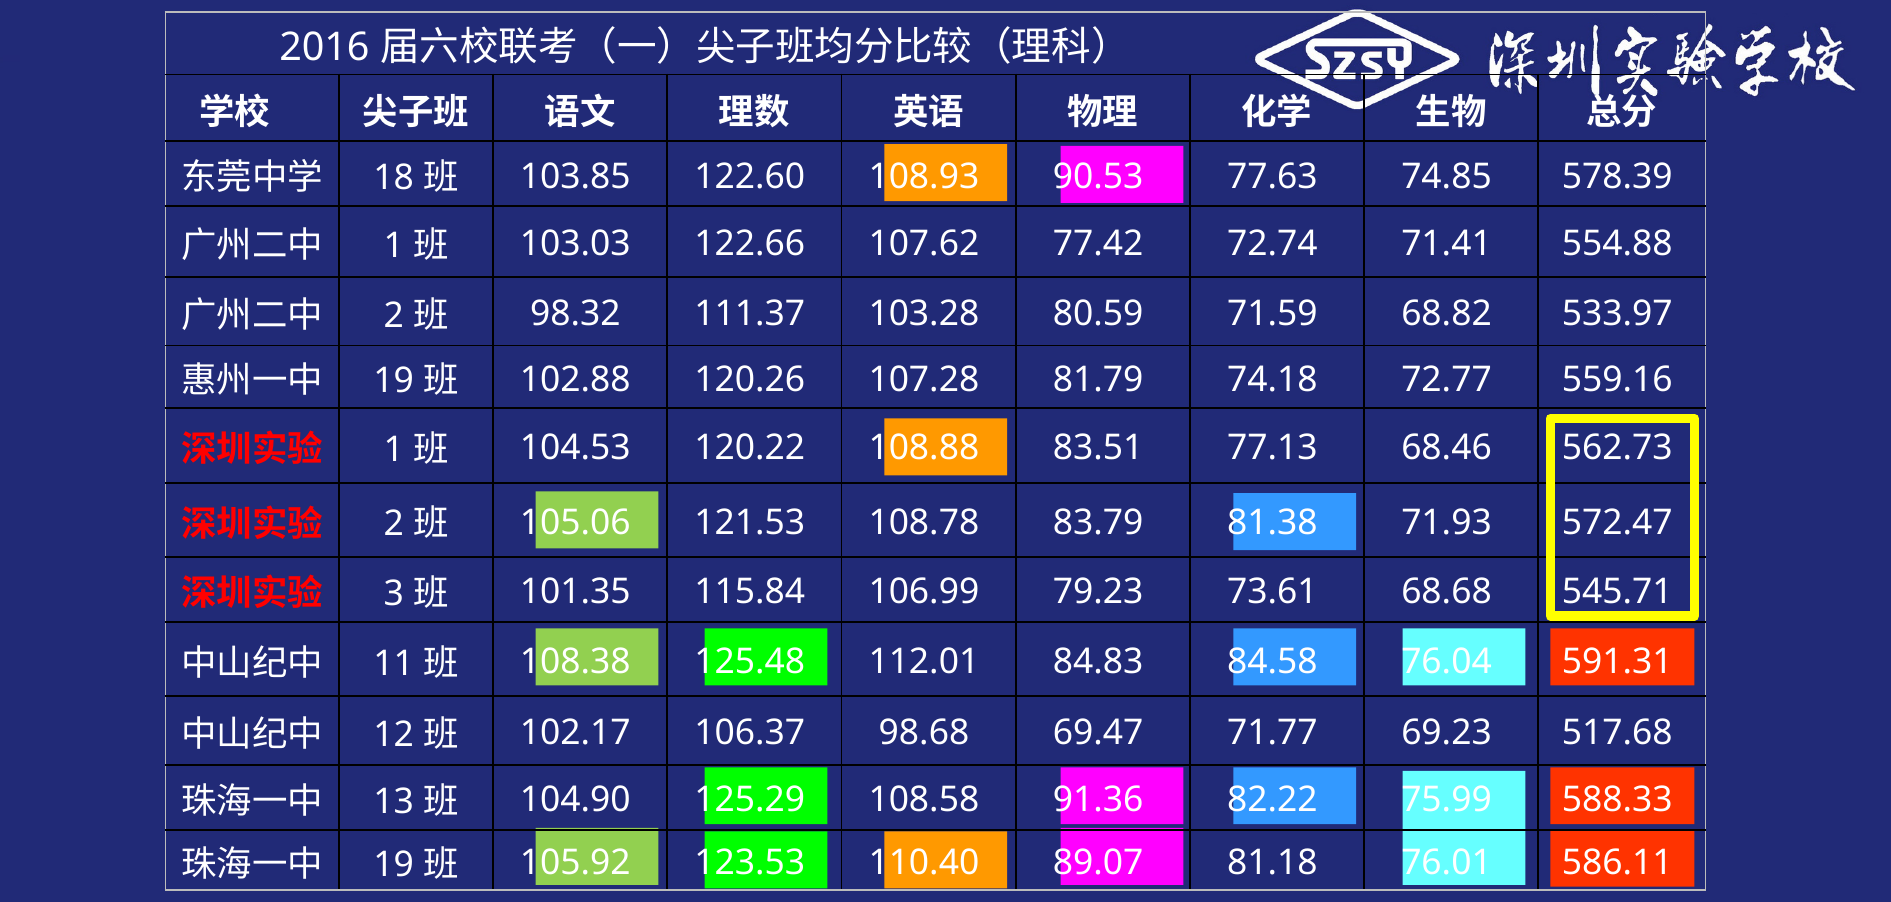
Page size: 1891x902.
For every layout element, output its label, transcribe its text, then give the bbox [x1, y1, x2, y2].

table_cell 中山纪中 [166, 623, 338, 695]
table_cell 112.01 [842, 623, 1015, 695]
table_cell 105.06 [494, 484, 666, 556]
table_cell 19班 [340, 831, 492, 889]
table_cell 74.18 [1191, 346, 1363, 407]
table_cell 106.99 [842, 558, 1015, 621]
picture [0, 0, 1891, 130]
table_cell 中山纪中 [166, 697, 338, 764]
table_cell 3班 [340, 558, 492, 621]
table_cell 108.88 [842, 409, 1015, 482]
table_cell 深圳实验 [166, 484, 338, 556]
table_cell 122.66 [668, 207, 841, 276]
table_cell 84.58 [1191, 623, 1363, 695]
table_cell 84.83 [1017, 623, 1189, 695]
table_cell 559.16 [1539, 346, 1705, 407]
table_cell 82.22 [1191, 766, 1363, 829]
table_cell 554.88 [1539, 207, 1705, 276]
table_cell 106.37 [668, 697, 841, 764]
table_cell 77.42 [1017, 207, 1189, 276]
table_cell 103.03 [494, 207, 666, 276]
table_cell 98.68 [842, 697, 1015, 764]
table_cell 89.07 [1017, 831, 1189, 889]
table_cell 545.71 [1539, 558, 1705, 621]
table_cell 广州二中 [166, 278, 338, 345]
table_cell 76.04 [1365, 623, 1537, 695]
table_cell 81.79 [1017, 346, 1189, 407]
table_cell 111.37 [668, 278, 841, 345]
table_header 2016届六校联考（一）尖子班均分比较（理科） [166, 13, 1705, 74]
table_cell 惠州一中 [166, 346, 338, 407]
table_cell 广州二中 [166, 207, 338, 276]
table_cell 11班 [340, 623, 492, 695]
table_cell 1班 [340, 207, 492, 276]
table_cell 120.26 [668, 346, 841, 407]
table_cell 深圳实验 [166, 558, 338, 621]
table_cell 588.33 [1539, 766, 1705, 829]
table_cell 110.40 [842, 831, 1015, 889]
table_cell 71.41 [1365, 207, 1537, 276]
table_cell 2班 [340, 278, 492, 345]
table_cell 91.36 [1017, 766, 1189, 829]
table_cell 珠海一中 [166, 766, 338, 829]
table_cell 101.35 [494, 558, 666, 621]
table_cell 562.73 [1539, 409, 1705, 482]
table_cell 1班 [340, 409, 492, 482]
table_cell 120.22 [668, 409, 841, 482]
table_cell 105.92 [494, 831, 666, 889]
table_cell 103.28 [842, 278, 1015, 345]
table_cell 102.17 [494, 697, 666, 764]
table_cell 104.90 [494, 766, 666, 829]
table_cell 18班 [340, 142, 492, 205]
table_cell 533.97 [1539, 278, 1705, 345]
table_cell 79.23 [1017, 558, 1189, 621]
table_cell 517.68 [1539, 697, 1705, 764]
table_cell 107.62 [842, 207, 1015, 276]
table_cell 72.74 [1191, 207, 1363, 276]
table_cell 90.53 [1017, 142, 1189, 205]
table_cell 71.77 [1191, 697, 1363, 764]
table_cell 学校 [166, 75, 338, 140]
table_cell 68.68 [1365, 558, 1537, 621]
table_cell 深圳实验 [166, 409, 338, 482]
table_cell 104.53 [494, 409, 666, 482]
table_cell 化学 [1191, 75, 1363, 140]
table_cell 生物 [1365, 75, 1537, 140]
table_cell 102.88 [494, 346, 666, 407]
table_cell 英语 [842, 75, 1015, 140]
table_cell 591.31 [1539, 623, 1705, 695]
table_cell 76.01 [1365, 831, 1537, 889]
table_cell 东莞中学 [166, 142, 338, 205]
table_cell 122.60 [668, 142, 841, 205]
text_box [1548, 416, 1697, 618]
table_cell 语文 [494, 75, 666, 140]
table_cell 13班 [340, 766, 492, 829]
table_cell 108.58 [842, 766, 1015, 829]
table_cell 71.93 [1365, 484, 1537, 556]
table_cell 572.47 [1539, 484, 1548, 556]
table_cell 103.85 [494, 142, 666, 205]
table_cell 108.78 [842, 484, 1015, 556]
table_cell 尖子班 [340, 75, 492, 140]
table_cell 572.47 [1697, 484, 1705, 556]
table_cell 123.53 [668, 831, 841, 889]
table_cell 107.28 [842, 346, 1015, 407]
table_cell 77.63 [1191, 142, 1363, 205]
table_cell 81.18 [1191, 831, 1363, 889]
table_cell 115.84 [668, 558, 841, 621]
table_cell 81.38 [1191, 484, 1363, 556]
table_cell 总分 [1539, 75, 1705, 140]
table_cell 71.59 [1191, 278, 1363, 345]
table_cell 68.46 [1365, 409, 1537, 482]
table_cell 83.51 [1017, 409, 1189, 482]
table_cell 108.93 [842, 142, 1015, 205]
table_cell 物理 [1017, 75, 1189, 140]
table_cell 98.32 [494, 278, 666, 345]
table_cell 68.82 [1365, 278, 1537, 345]
table_cell 12班 [340, 697, 492, 764]
table_cell 83.79 [1017, 484, 1189, 556]
table_cell 72.77 [1365, 346, 1537, 407]
table_cell 108.38 [494, 623, 666, 695]
table_cell 125.48 [668, 623, 841, 695]
table_cell 586.11 [1539, 831, 1705, 889]
table_cell 73.61 [1191, 558, 1363, 621]
table_cell 69.47 [1017, 697, 1189, 764]
table_cell 121.53 [668, 484, 841, 556]
table_cell 125.29 [668, 766, 841, 829]
table_cell 19班 [340, 346, 492, 407]
table_cell 69.23 [1365, 697, 1537, 764]
table_cell 80.59 [1017, 278, 1189, 345]
table_cell 75.99 [1365, 766, 1537, 829]
table_cell 578.39 [1539, 142, 1705, 205]
table_cell 74.85 [1365, 142, 1537, 205]
table_cell 77.13 [1191, 409, 1363, 482]
table_cell 2班 [340, 484, 492, 556]
table_cell 珠海一中 [166, 831, 338, 889]
table_cell 理数 [668, 75, 841, 140]
